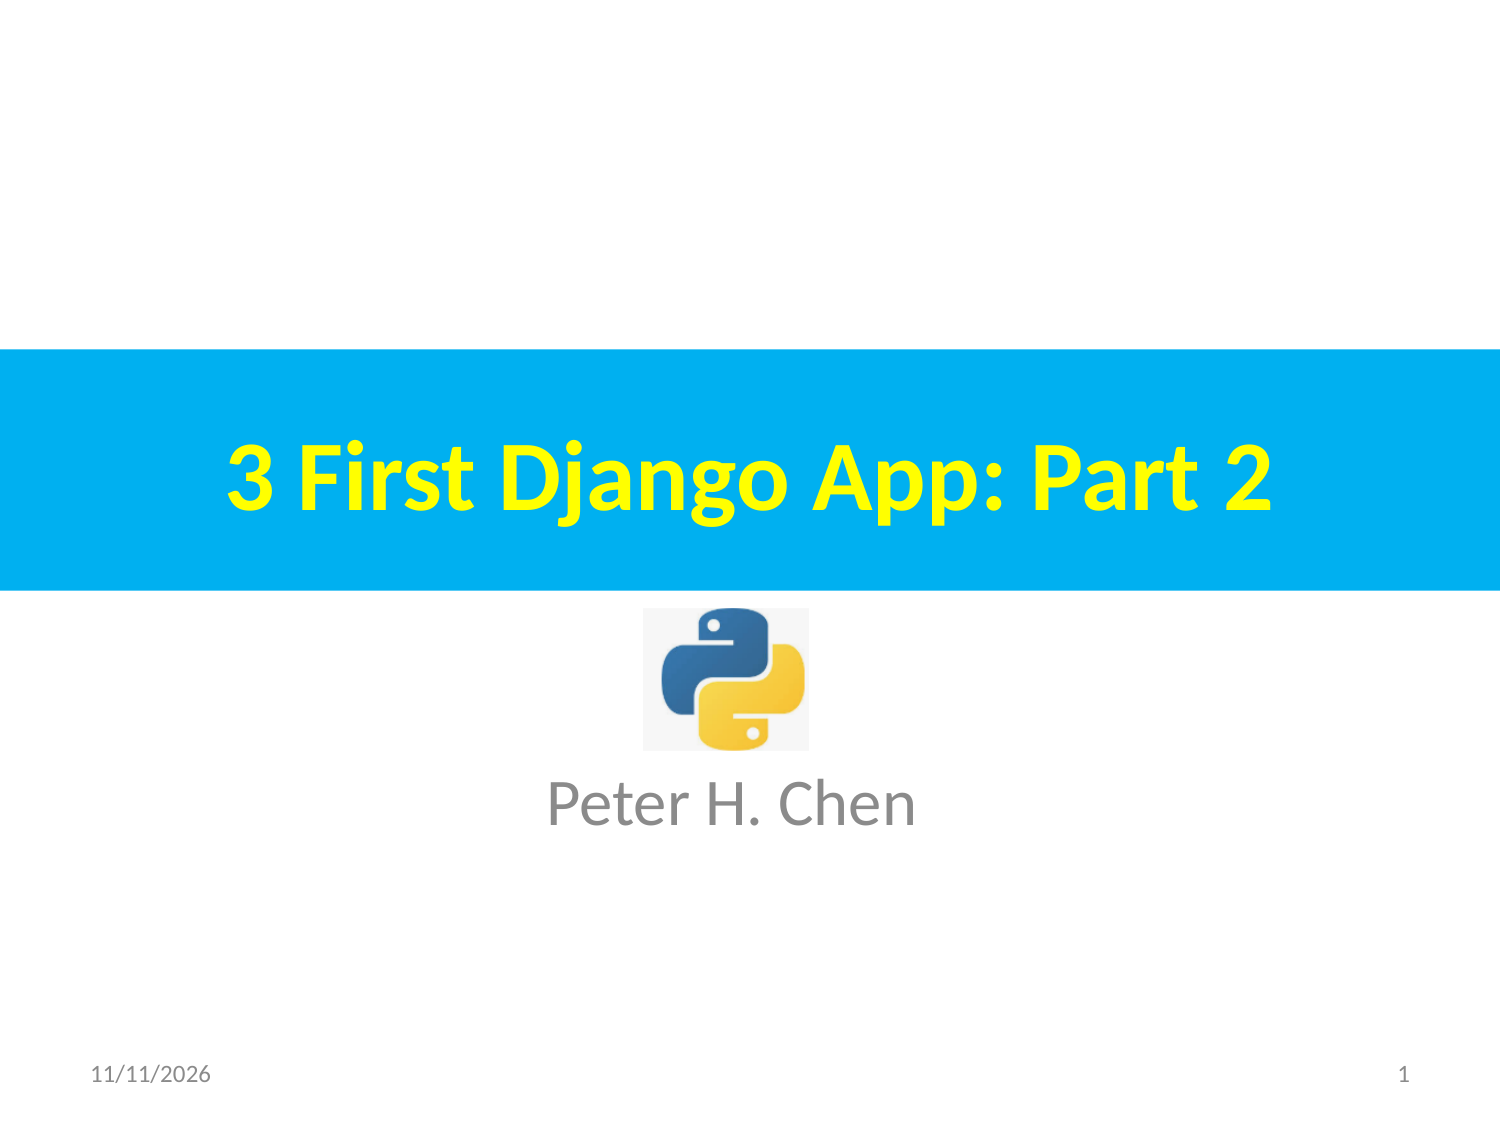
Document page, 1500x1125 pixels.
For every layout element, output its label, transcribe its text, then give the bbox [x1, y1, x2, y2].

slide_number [75, 1042, 425, 1103]
picture [643, 606, 809, 752]
slide_number 1 [1074, 1042, 1425, 1103]
subtitle Peter H. Chen [206, 751, 1257, 866]
title 3 First Django App: Part 2 [0, 349, 1500, 591]
